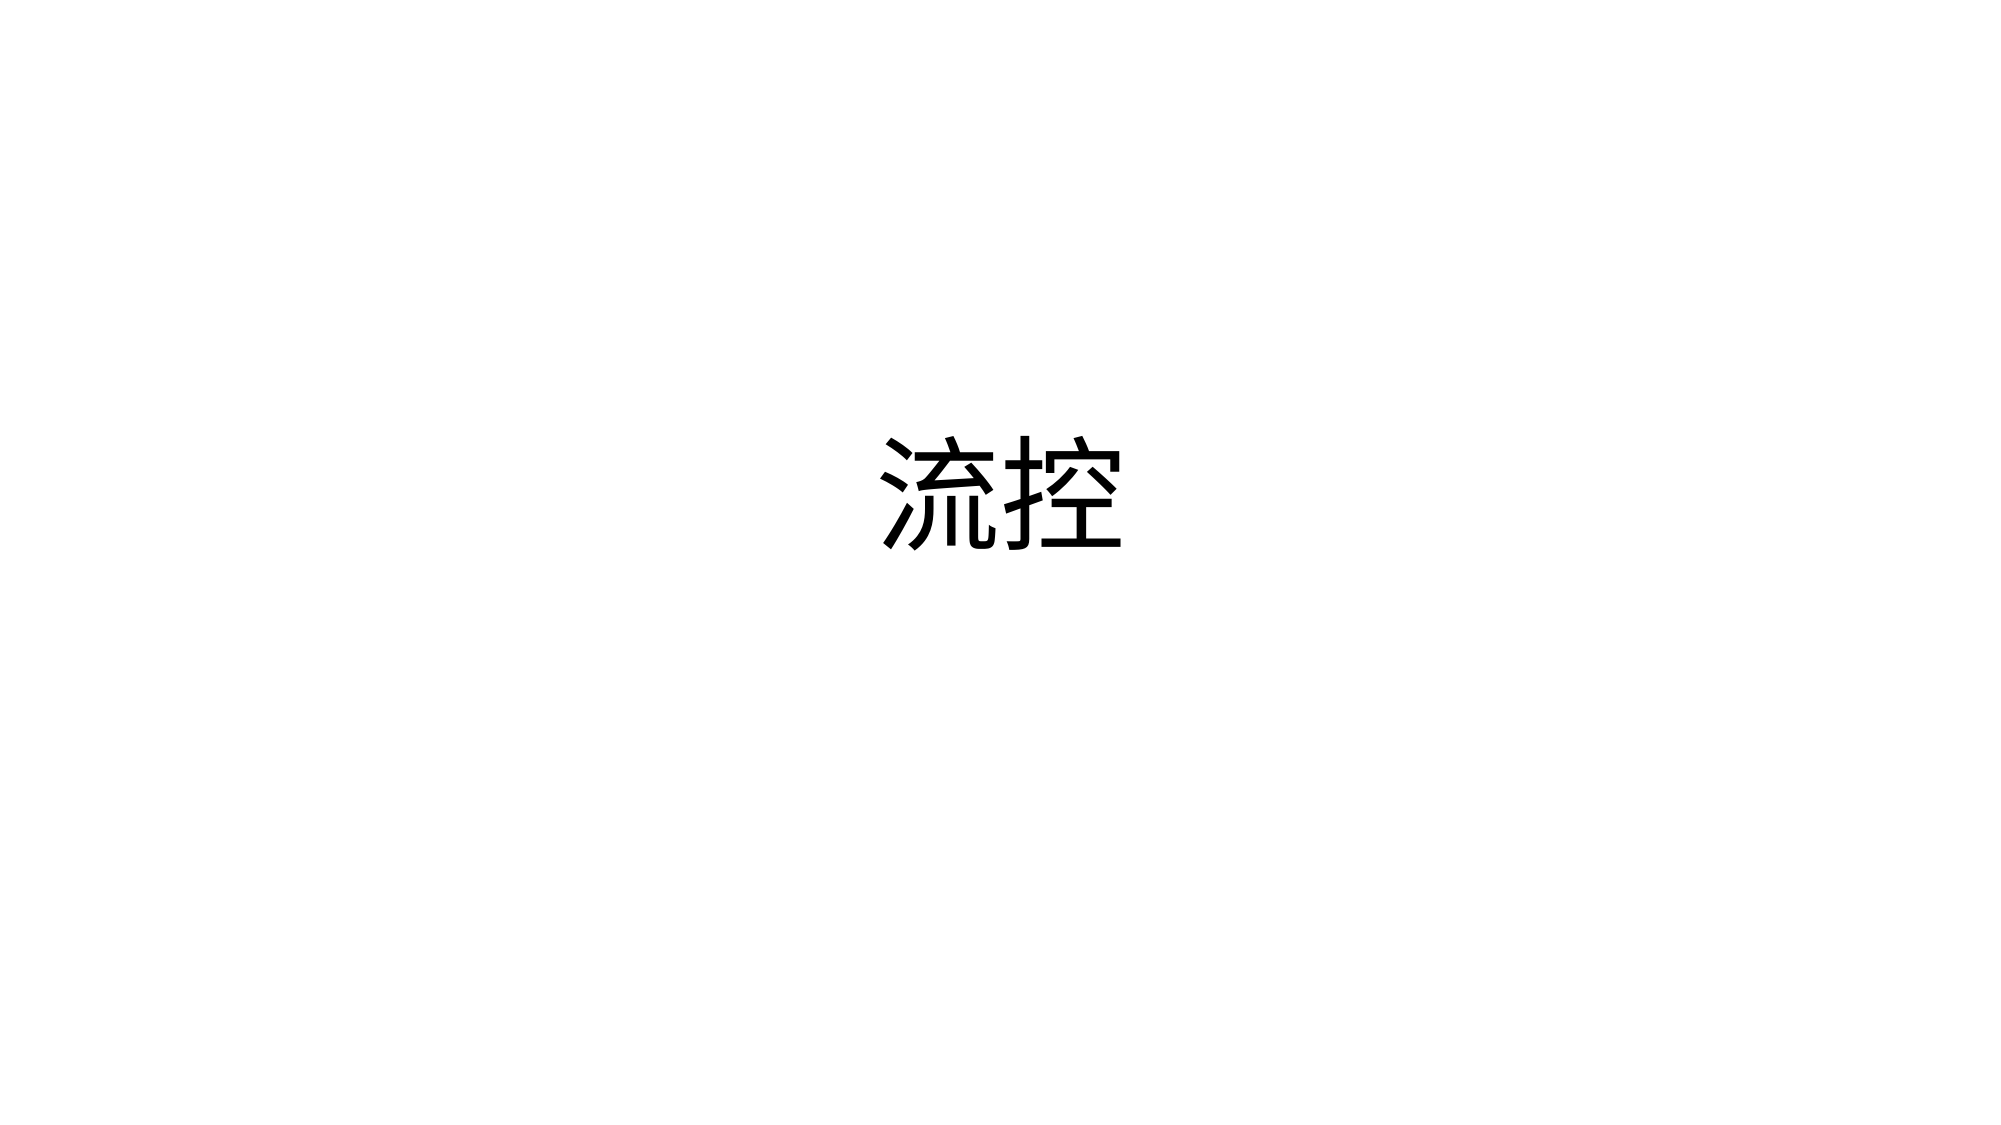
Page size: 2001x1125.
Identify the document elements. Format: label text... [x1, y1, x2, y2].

title 流控 [249, 184, 1750, 576]
